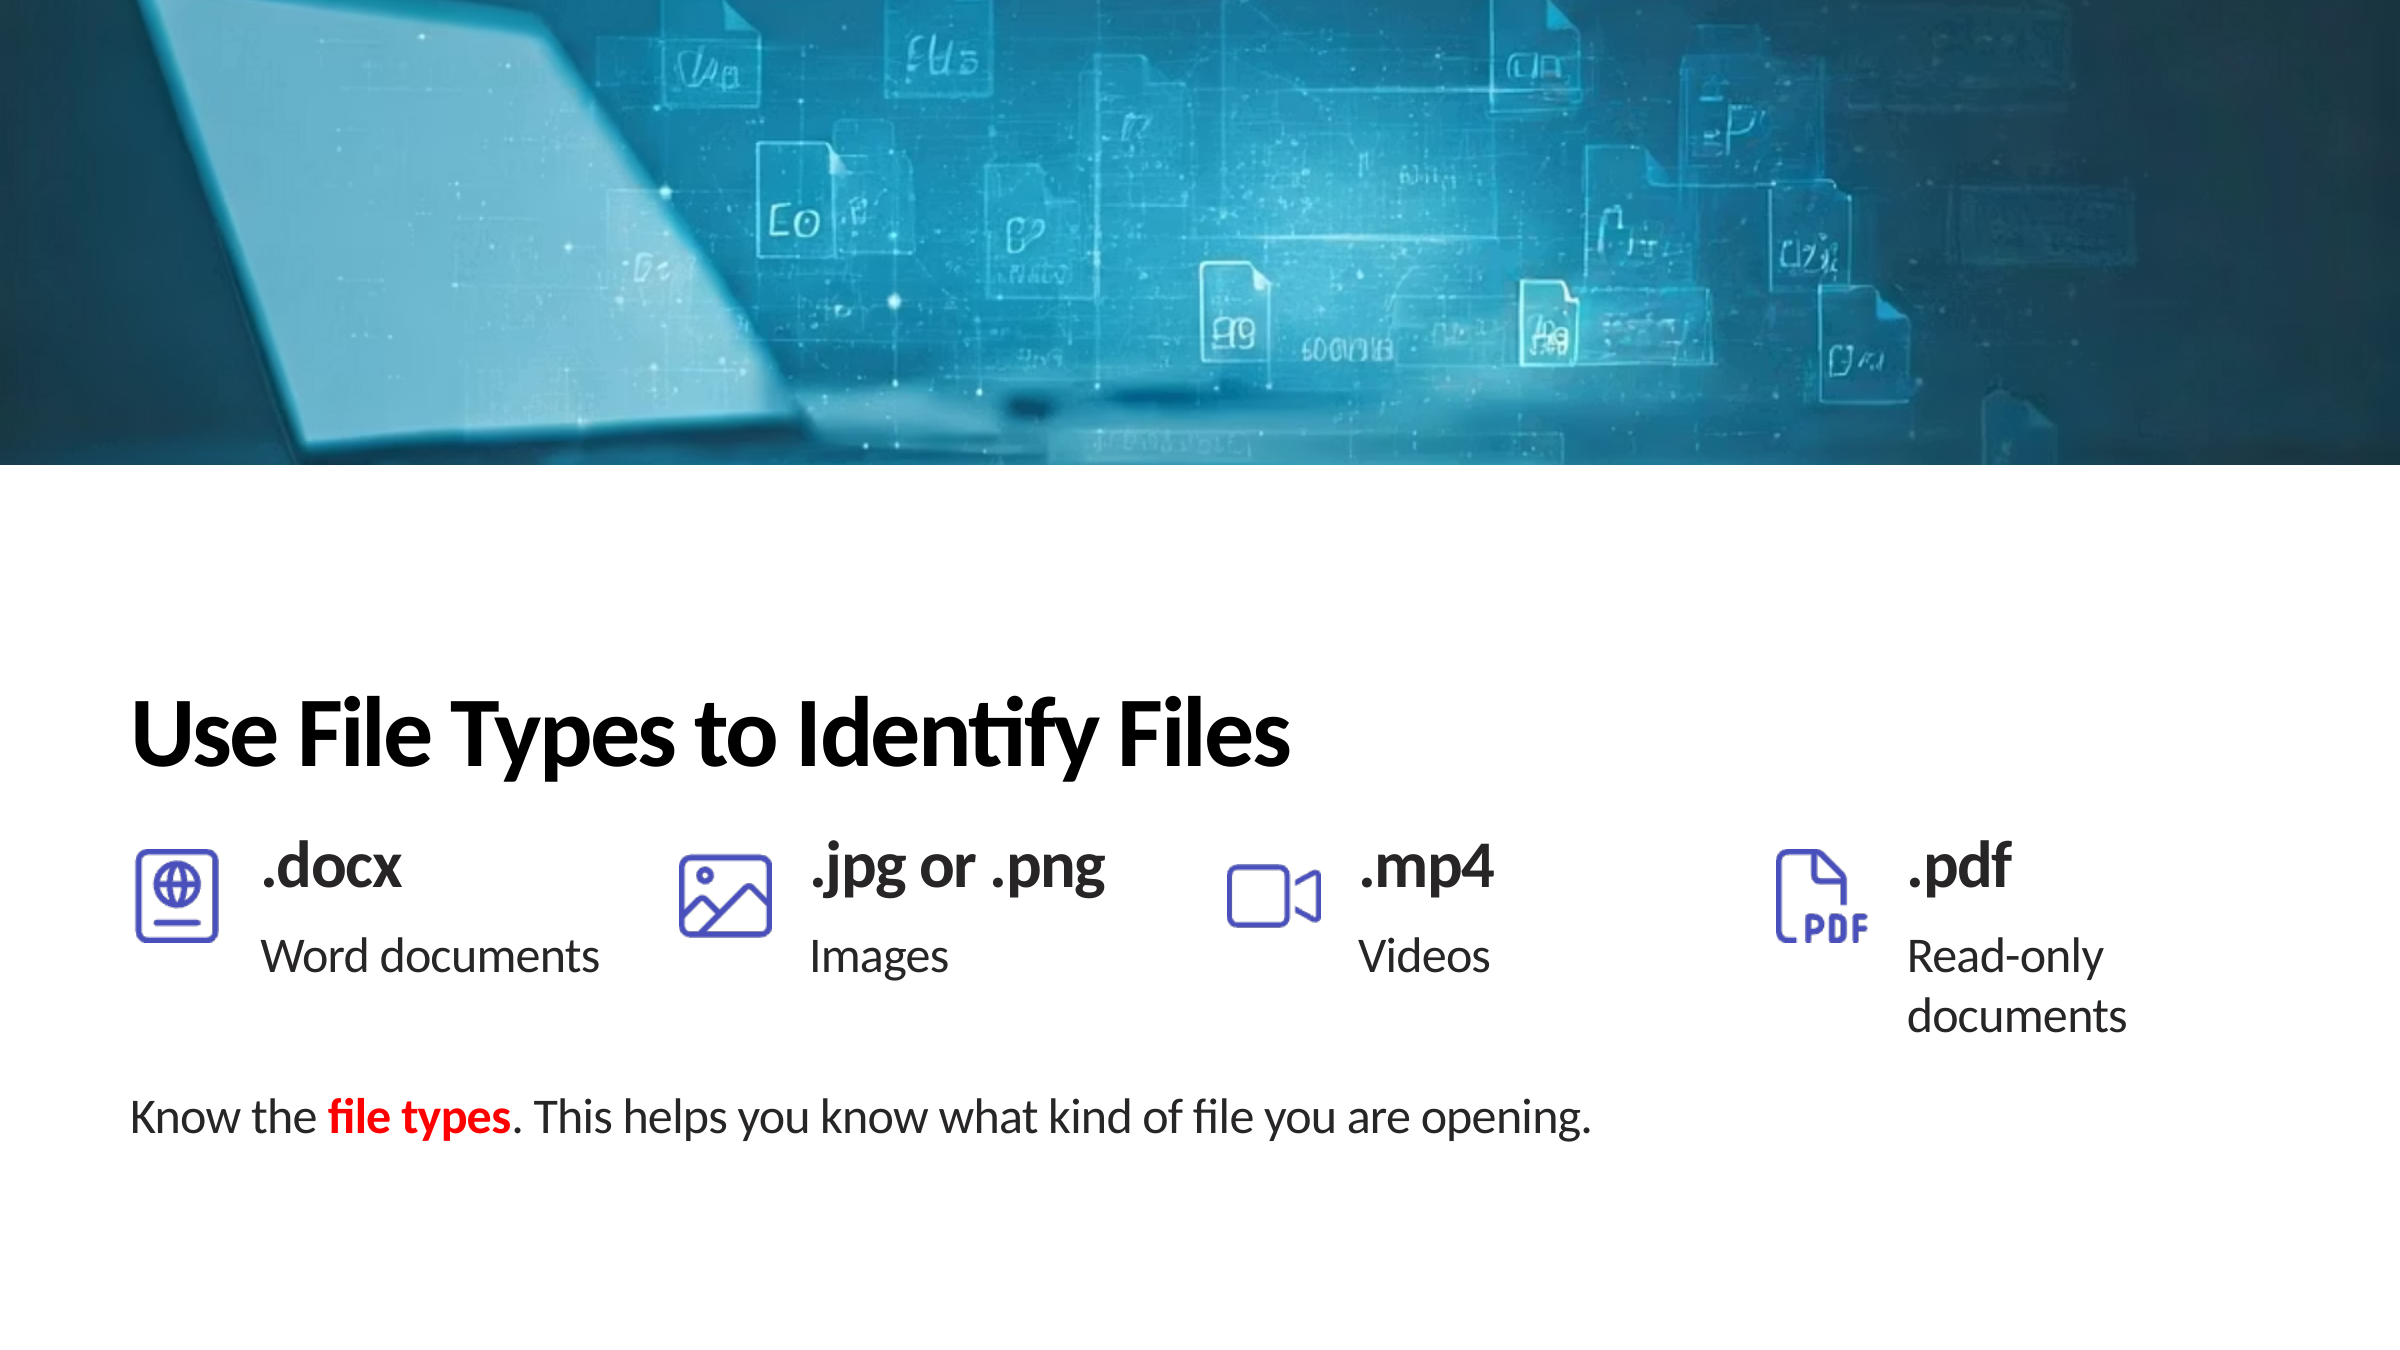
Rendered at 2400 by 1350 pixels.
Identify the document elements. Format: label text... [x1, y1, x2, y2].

picture [0, 0, 2400, 466]
picture [678, 849, 773, 943]
text_box Images [809, 923, 1172, 983]
text_box .docx [260, 843, 624, 902]
picture [1227, 849, 1321, 943]
picture [1776, 849, 1870, 943]
text_box .pdf [1906, 843, 2270, 902]
text_box Read-only documents [1906, 923, 2270, 1043]
text_box Videos [1358, 923, 1721, 983]
picture [130, 849, 224, 943]
text_box Word documents [260, 923, 624, 983]
text_box Know the file types. This helps you know what kind of file you are opening. [130, 1084, 2270, 1144]
text_box .jpg or .png [809, 843, 1172, 902]
text_box .mp4 [1358, 843, 1721, 902]
text_box Use File Types to Identify Files [130, 671, 1419, 788]
